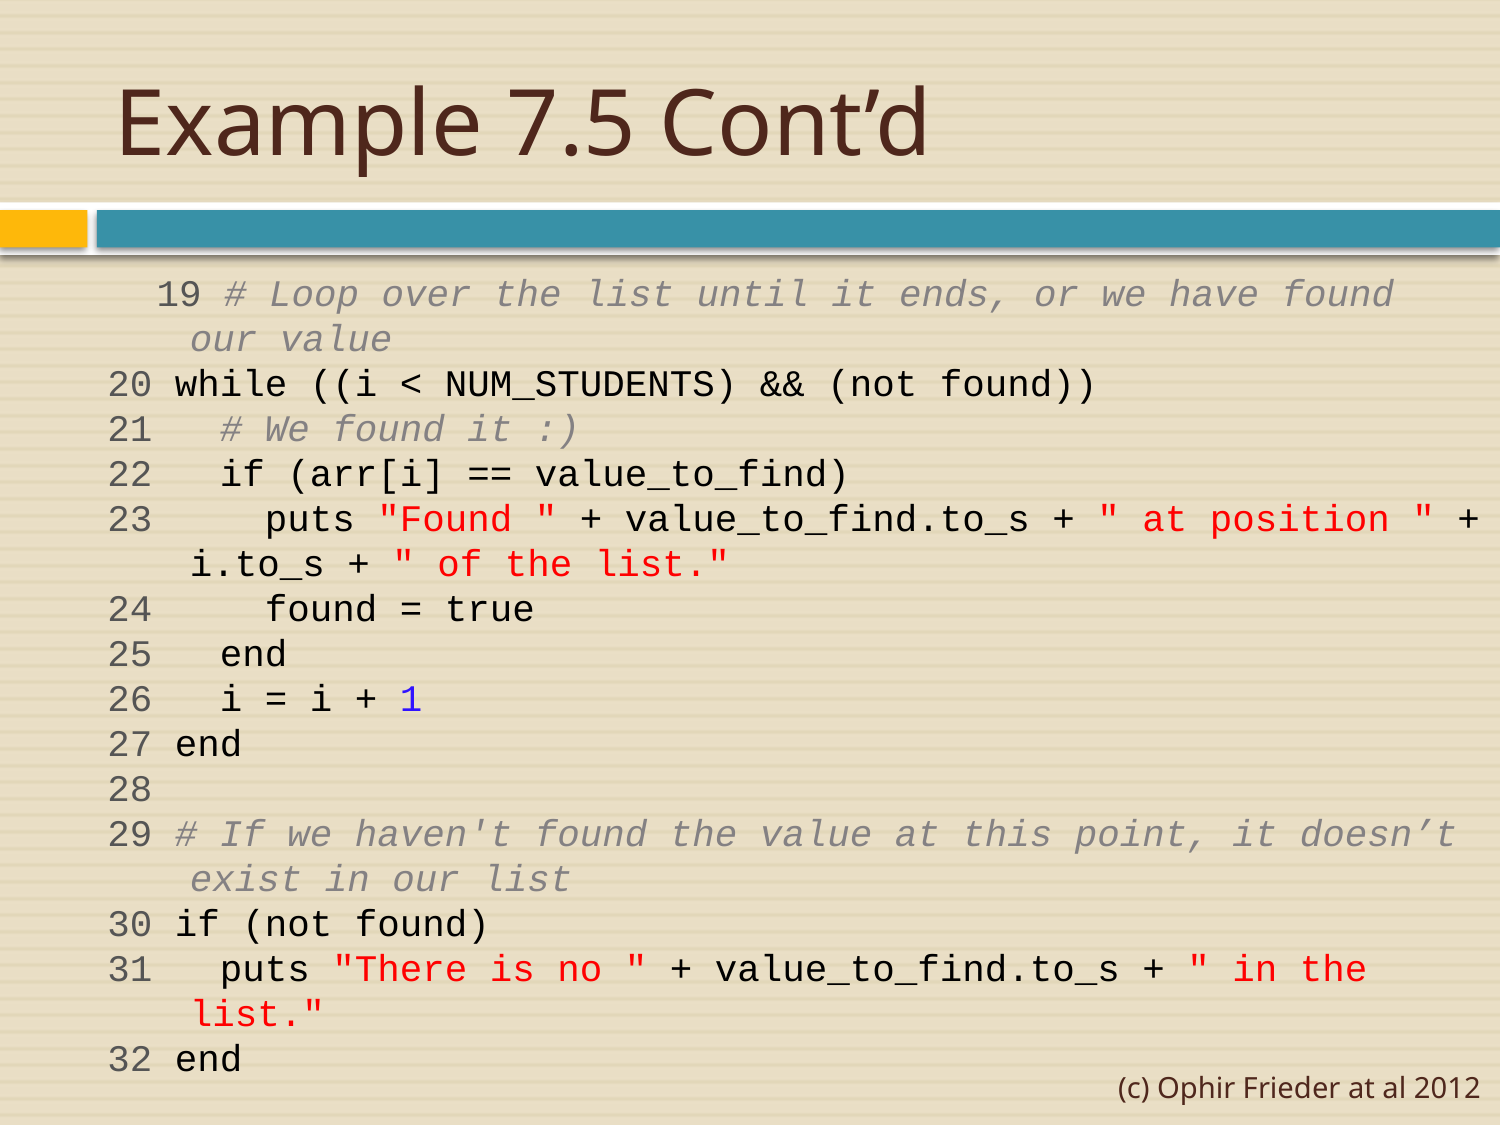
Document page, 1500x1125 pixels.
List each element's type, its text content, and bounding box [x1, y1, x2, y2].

footer (c) Ophir Frieder at al 2012 [606, 1056, 1496, 1117]
title Example 7.5 Cont’d [99, 37, 1438, 200]
text_box 19 # Loop over the list until it ends, or we have found our value 20 while ((i < NUM_STUDENTS) && (not found)) 21 # We found it :) 22 if (arr[i] == value_to_find) 23 puts "Found " + value_to_find.to_s + " at position " + i.to_s + " of the list." 24 found = true 25 end 26 i = i + 1 27 end 28 29 # If we haven't found the value at this point, it doesn’t exist in our list 30 if (not found) 31 puts "There is no " + value_to_find.to_s + " in the list." 32 end [25, 261, 1500, 1087]
